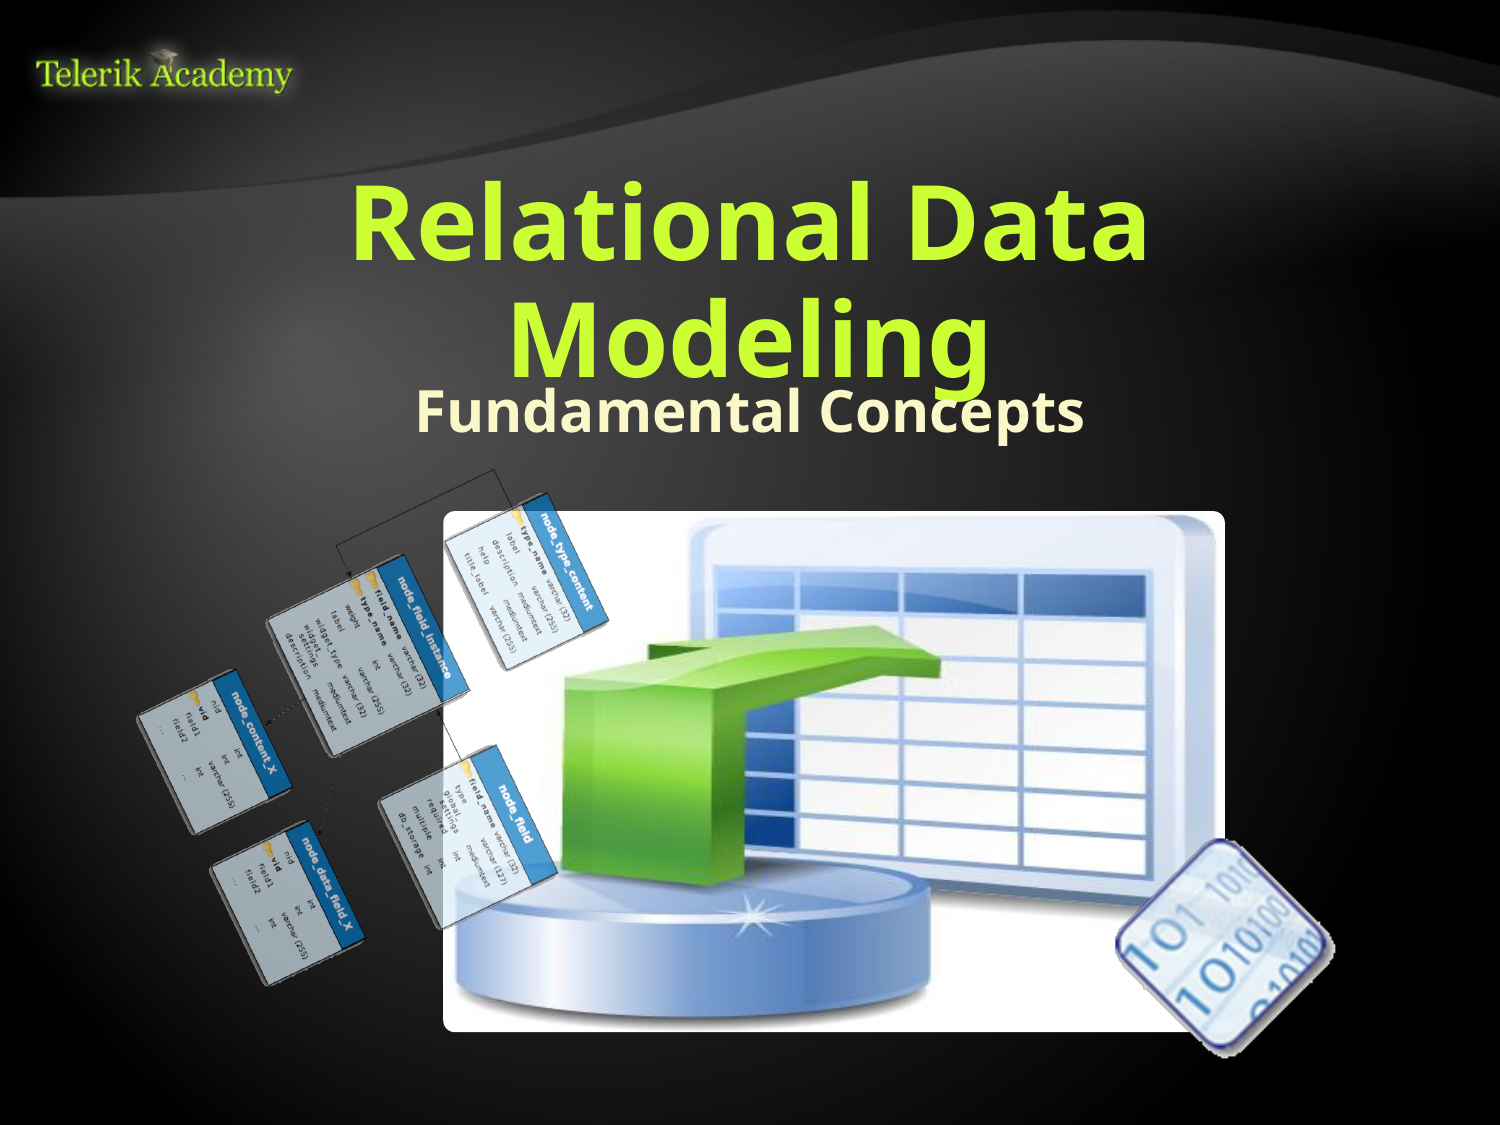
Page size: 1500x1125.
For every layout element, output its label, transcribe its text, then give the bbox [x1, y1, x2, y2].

picture [0, 0, 1500, 1125]
subtitle Fundamental Concepts [287, 362, 1213, 456]
title Relational Data Modeling [125, 200, 1375, 363]
